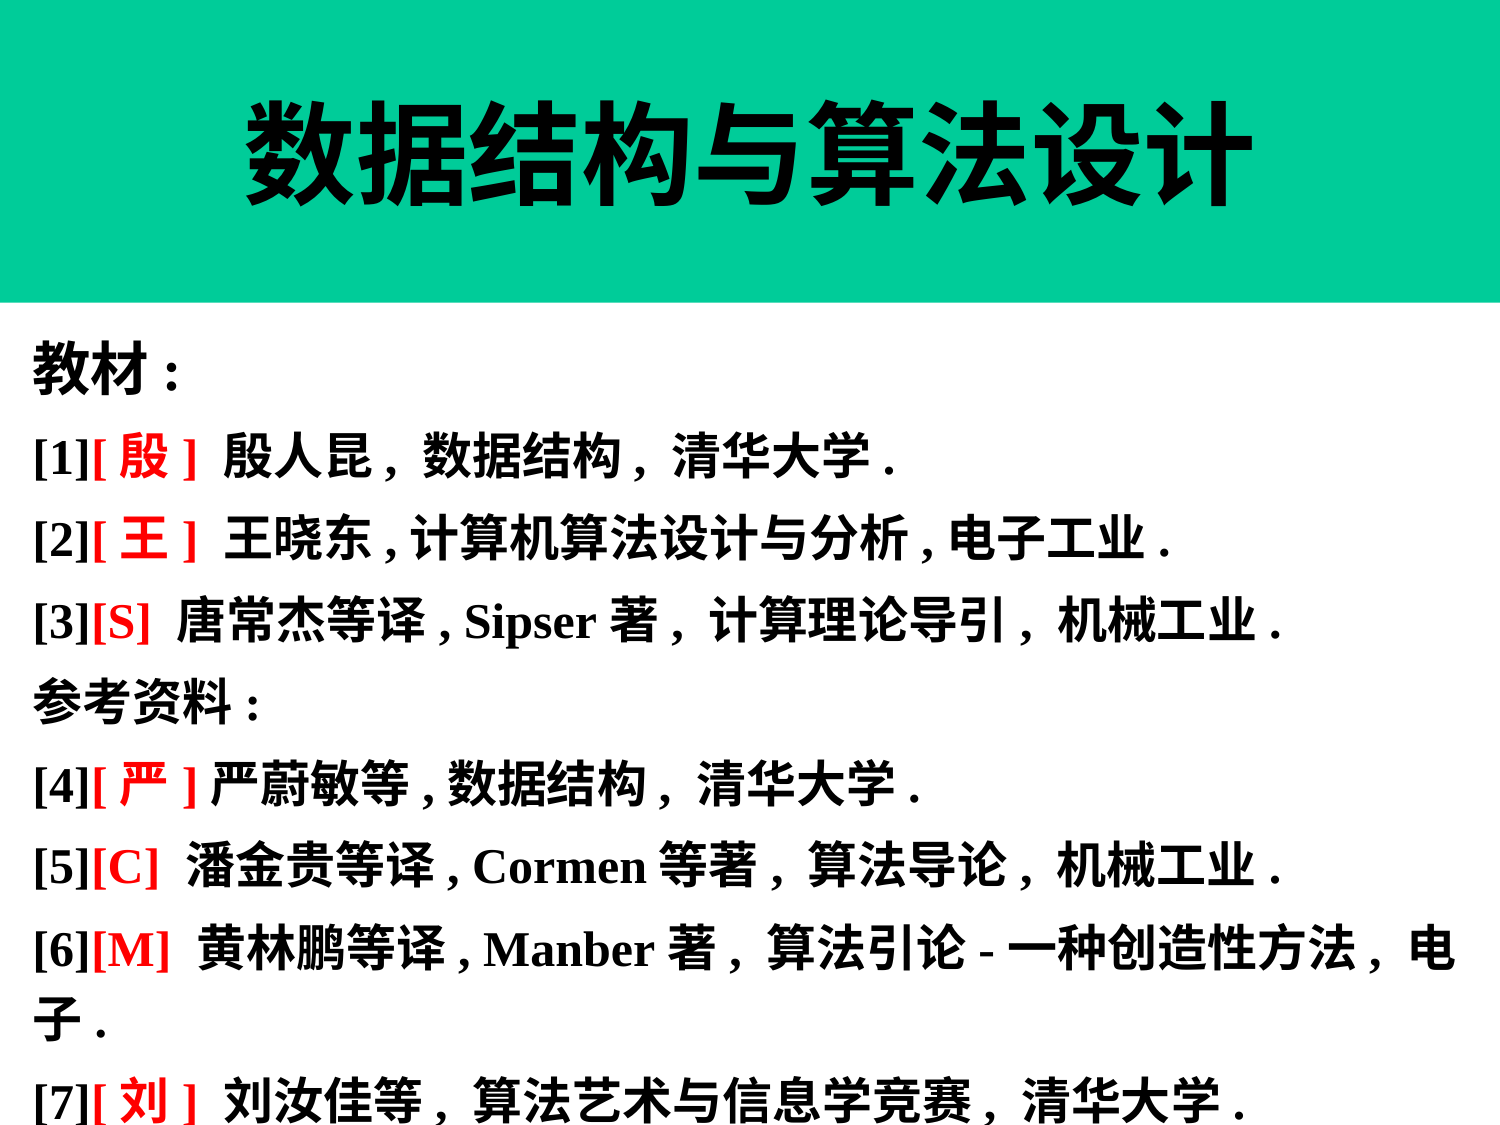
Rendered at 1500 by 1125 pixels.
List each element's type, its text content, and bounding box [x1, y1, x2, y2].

title 数据结构与算法设计 [0, 0, 1500, 303]
text_box 教材: [1][殷] 殷人昆, 数据结构, 清华大学. [2][王] 王晓东,计算机算法设计与分析,电子工业. [3][S] 唐常杰等译, Sipser著, 计算理论导引, 机械工业. 参考资料: [4][严]严蔚敏等,数据结构, 清华大学. [5][C] 潘金贵等译, Cormen等著, 算法导论, 机械工业. [6][M] 黄林鹏等译, Manber著, 算法引论-一种创造性方法, 电子. [7][刘] 刘汝佳等, 算法艺术与信息学竞赛, 清华大学. [17, 310, 1477, 1125]
